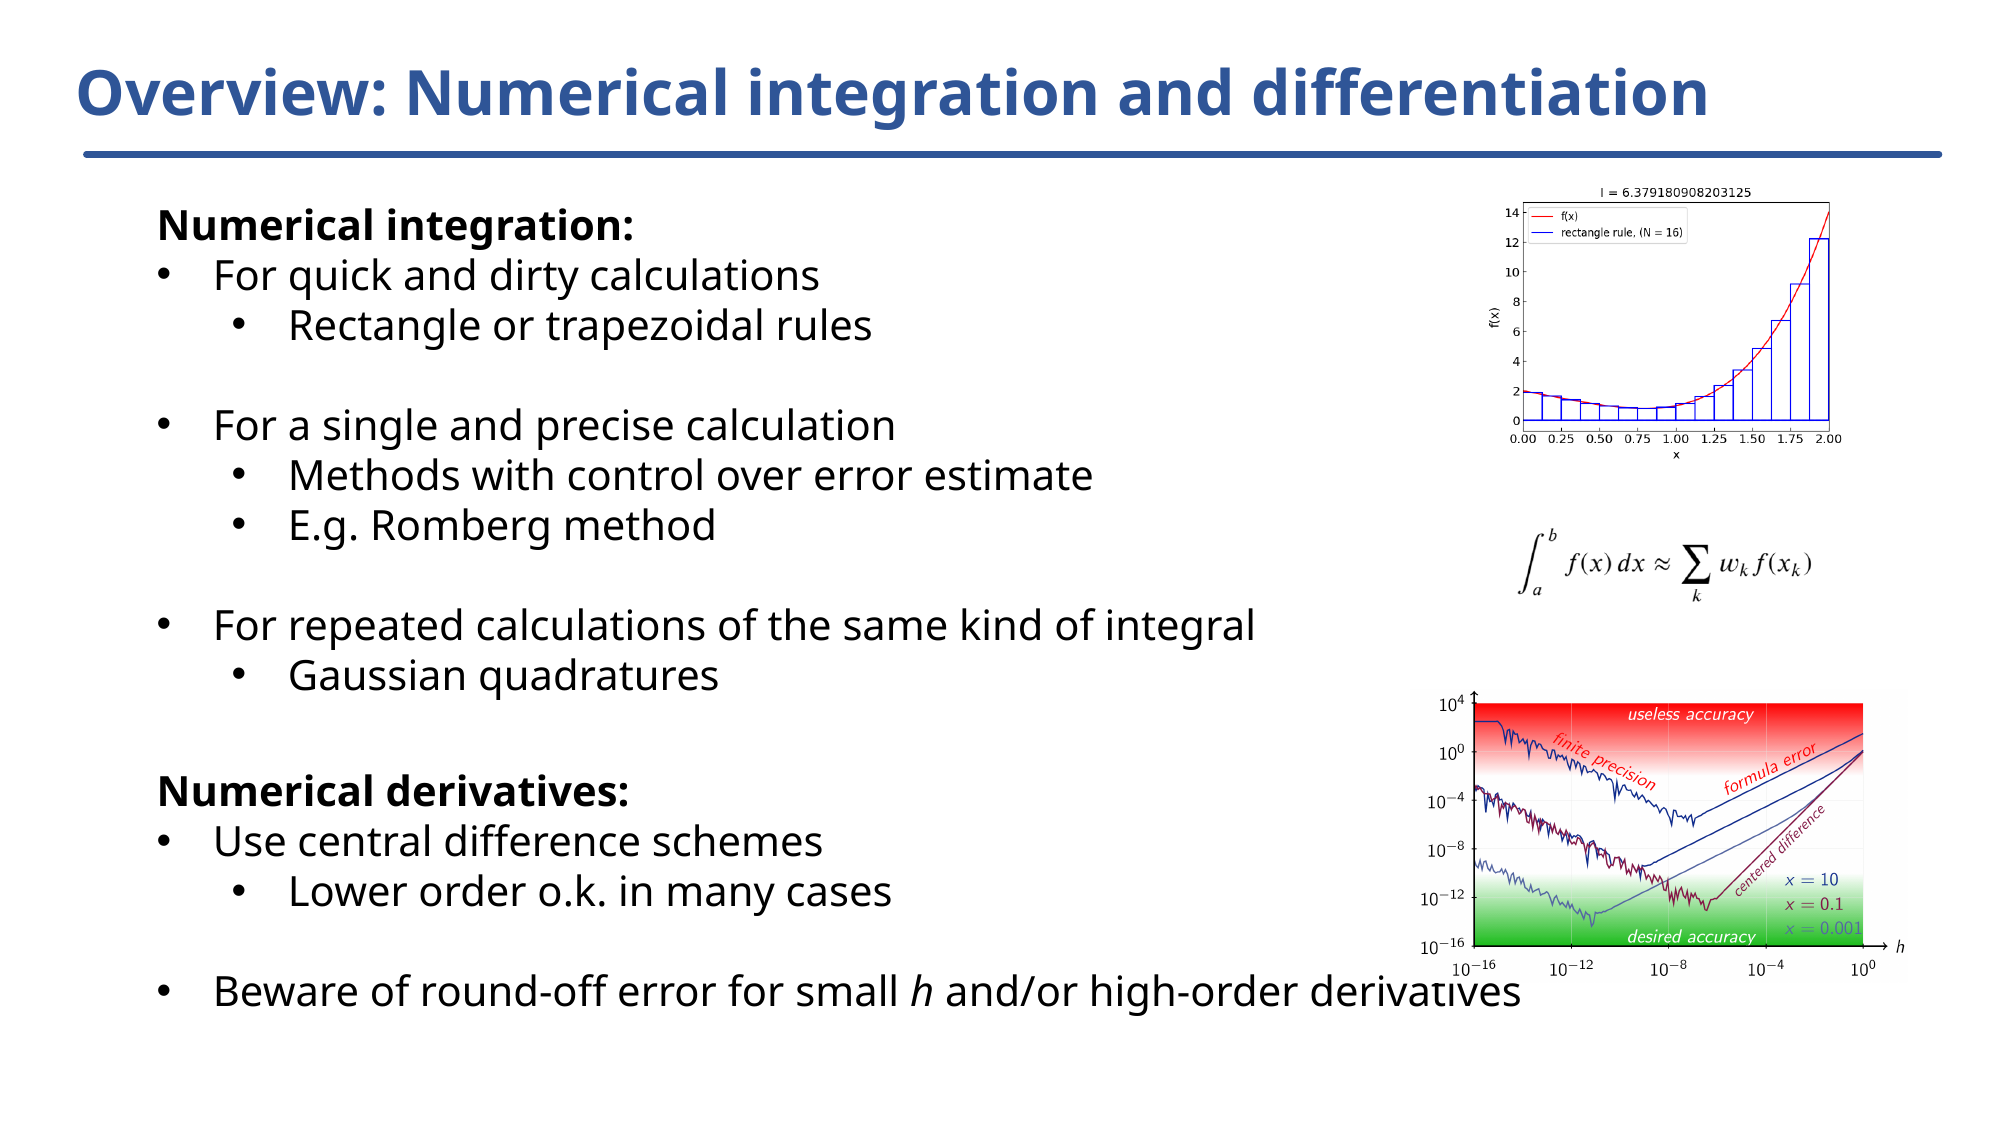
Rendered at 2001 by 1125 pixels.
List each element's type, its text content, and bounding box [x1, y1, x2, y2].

picture [1410, 689, 1908, 983]
text_box Numerical integration: For quick and dirty calculations Rectangle or trapezoidal rules For a single and precise calculation Methods with control over error estimate E.g. Romberg method For repeated calculations of the same kind of integral Gaussian quadratures [141, 191, 1806, 706]
title Overview: Numerical integration and differentiation [60, 0, 1940, 192]
text_box Numerical derivatives: Use central difference schemes Lower order o.k. in many cases Beware of round-off error for small h and/or high-order derivatives [141, 757, 1806, 1023]
picture [1496, 517, 1821, 618]
picture [1479, 171, 1858, 462]
